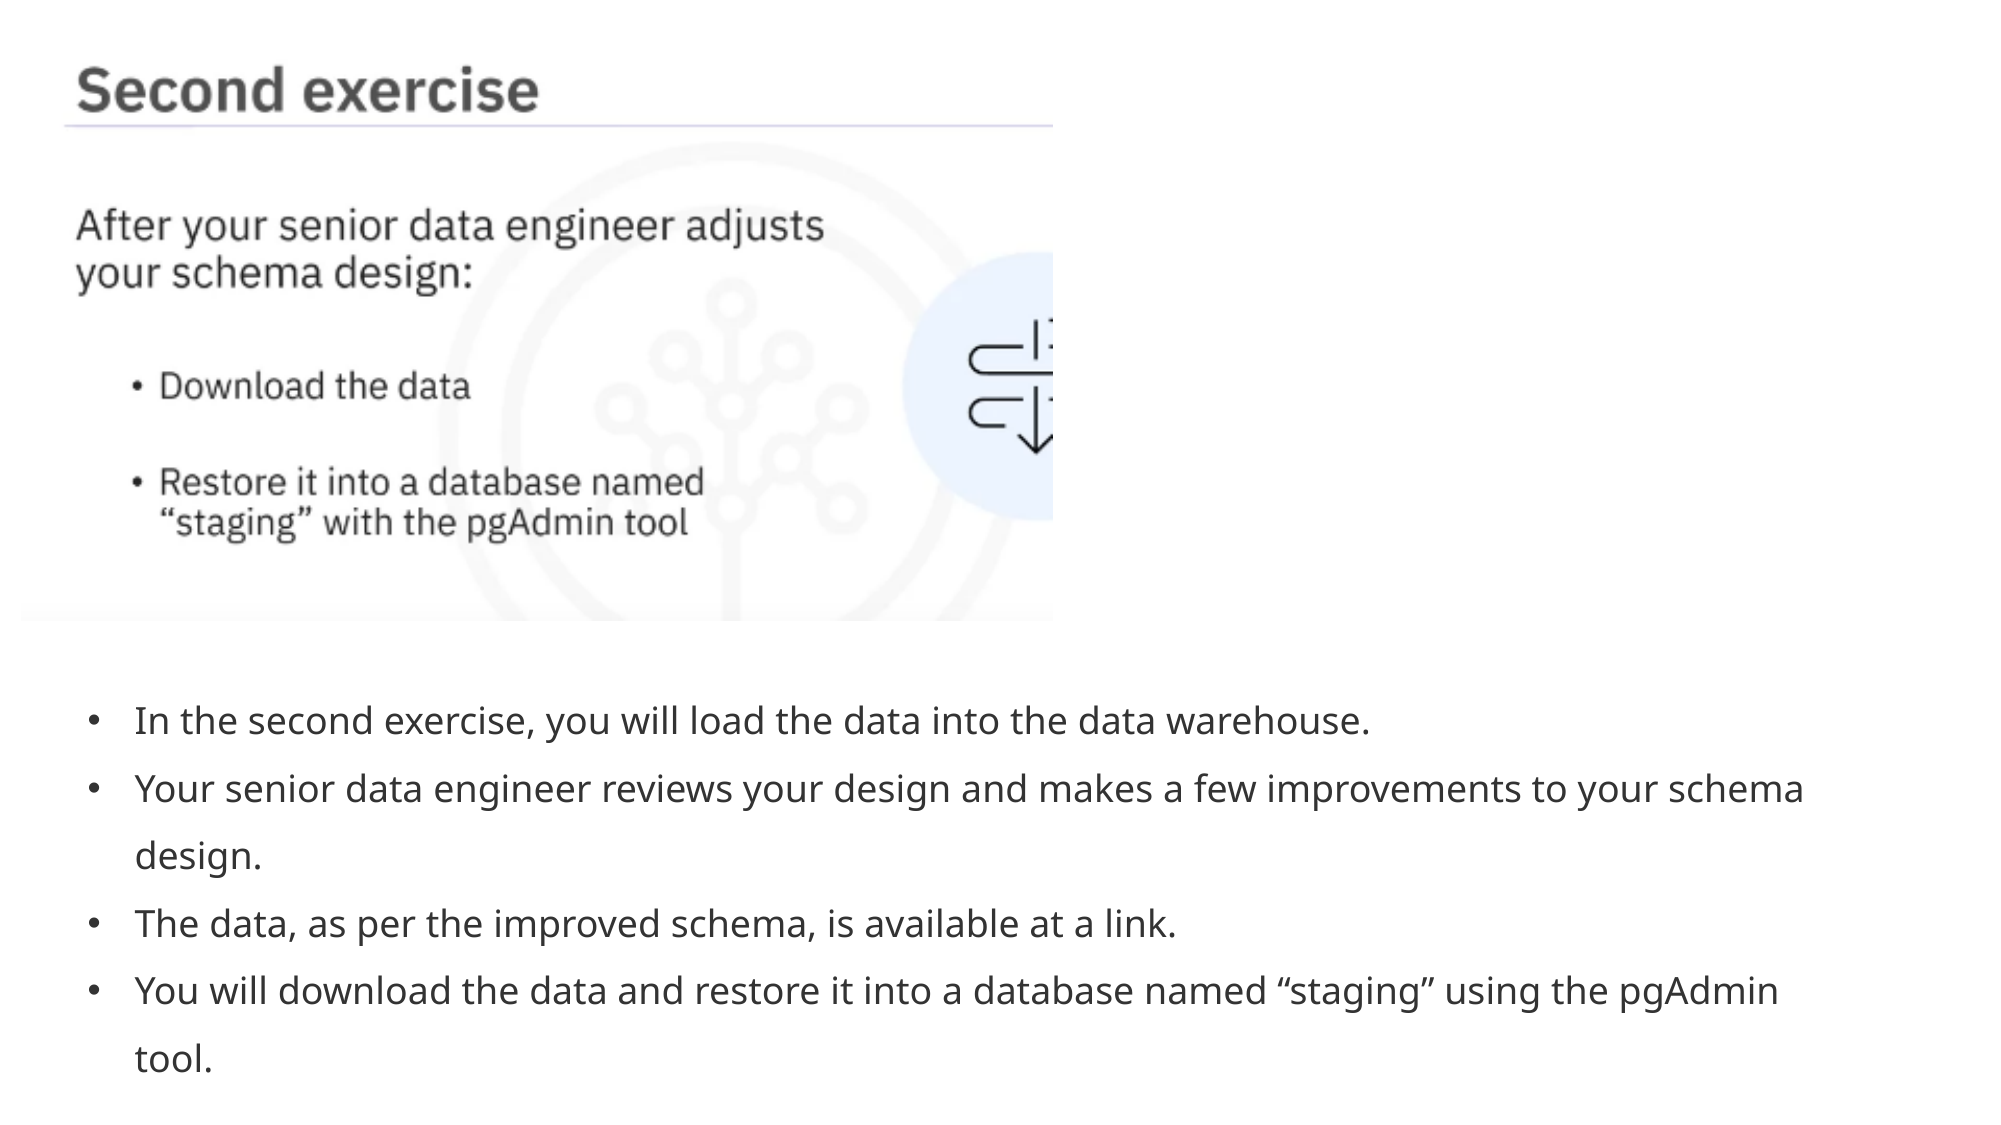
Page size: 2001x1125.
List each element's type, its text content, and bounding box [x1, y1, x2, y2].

picture [21, 48, 1053, 621]
text_box In the second exercise, you will load the data into the data warehouse. Your senior data engineer reviews your design and makes a few improvements to your schema design. The data, as per the improved schema, is available at a link. You will download the data and restore it into a database named “staging” using the pgAdmin tool. [72, 667, 1859, 1088]
